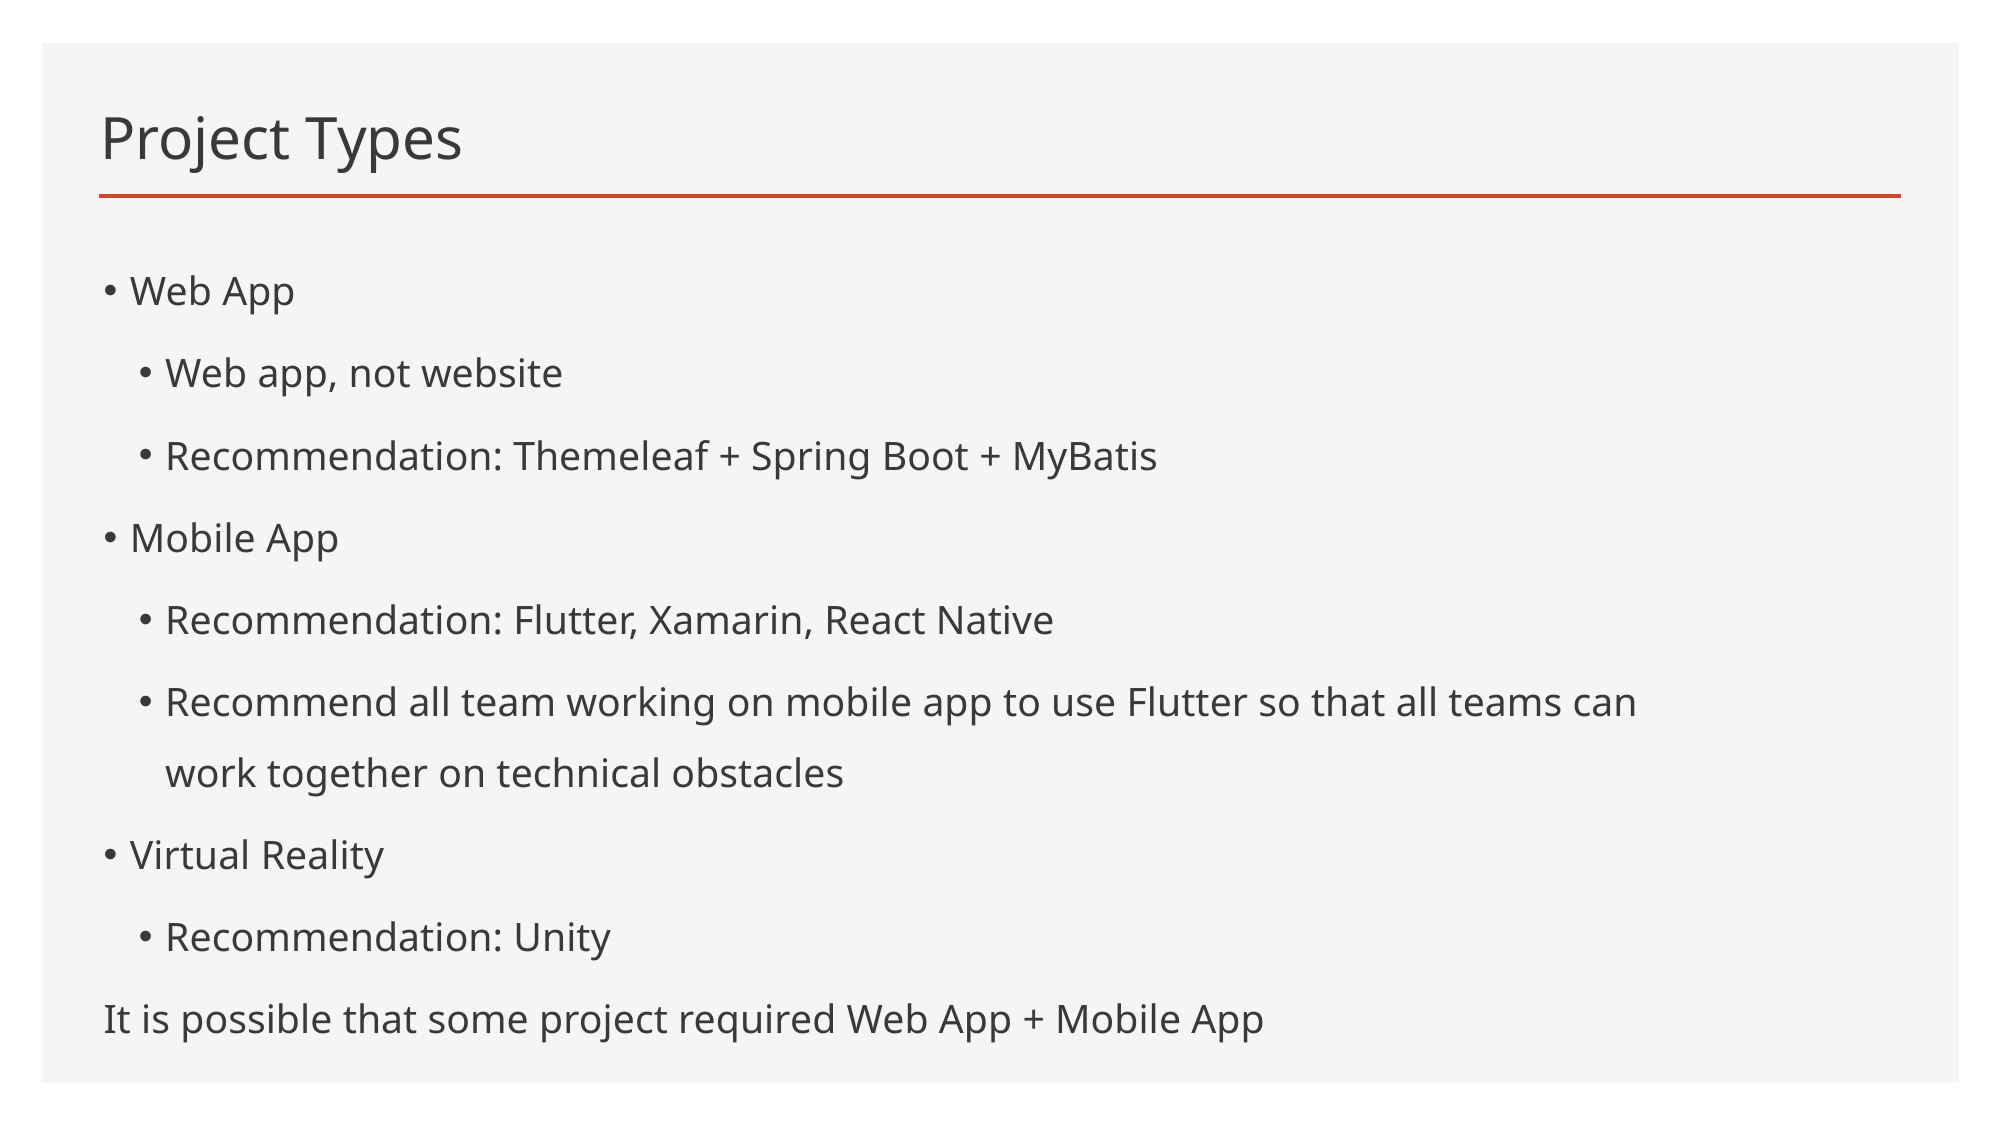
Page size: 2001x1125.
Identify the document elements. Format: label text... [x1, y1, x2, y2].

title Project Types [85, 73, 1214, 179]
list Web App Web app, not website Recommendation: Themeleaf + Spring Boot + MyBatis Mobile App Recommendation: Flutter, Xamarin, React Native Recommend all team working on mobile app to use Flutter so that all teams can work together on technical obstacles Virtual Reality Recommendation: Unity It is possible that some project required Web App + Mobile App [88, 235, 1677, 1052]
